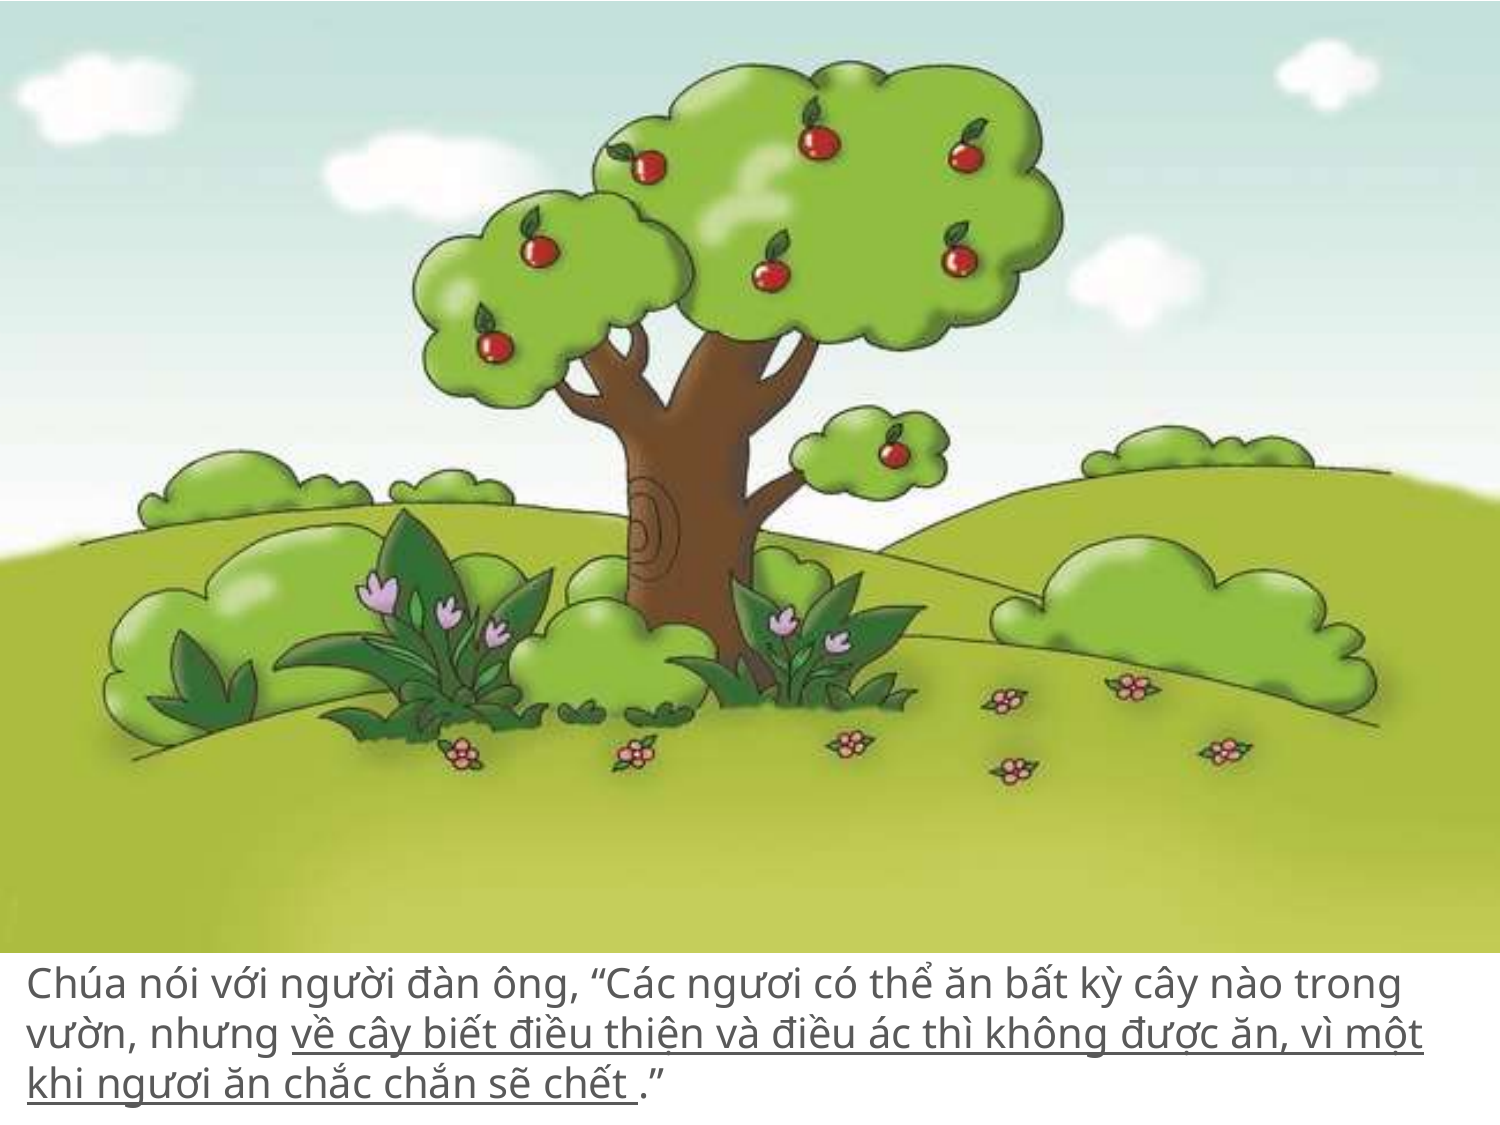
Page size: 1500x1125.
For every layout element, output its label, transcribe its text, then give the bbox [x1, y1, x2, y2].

picture [0, 0, 1500, 953]
text_box Chúa nói với người đàn ông, “Các ngươi có thể ăn bất kỳ cây nào trong vườn, nhưng về cây biết điều thiện và điều ác thì không được ăn, vì một khi ngươi ăn chắc chắn sẽ chết .” [11, 960, 1483, 1115]
